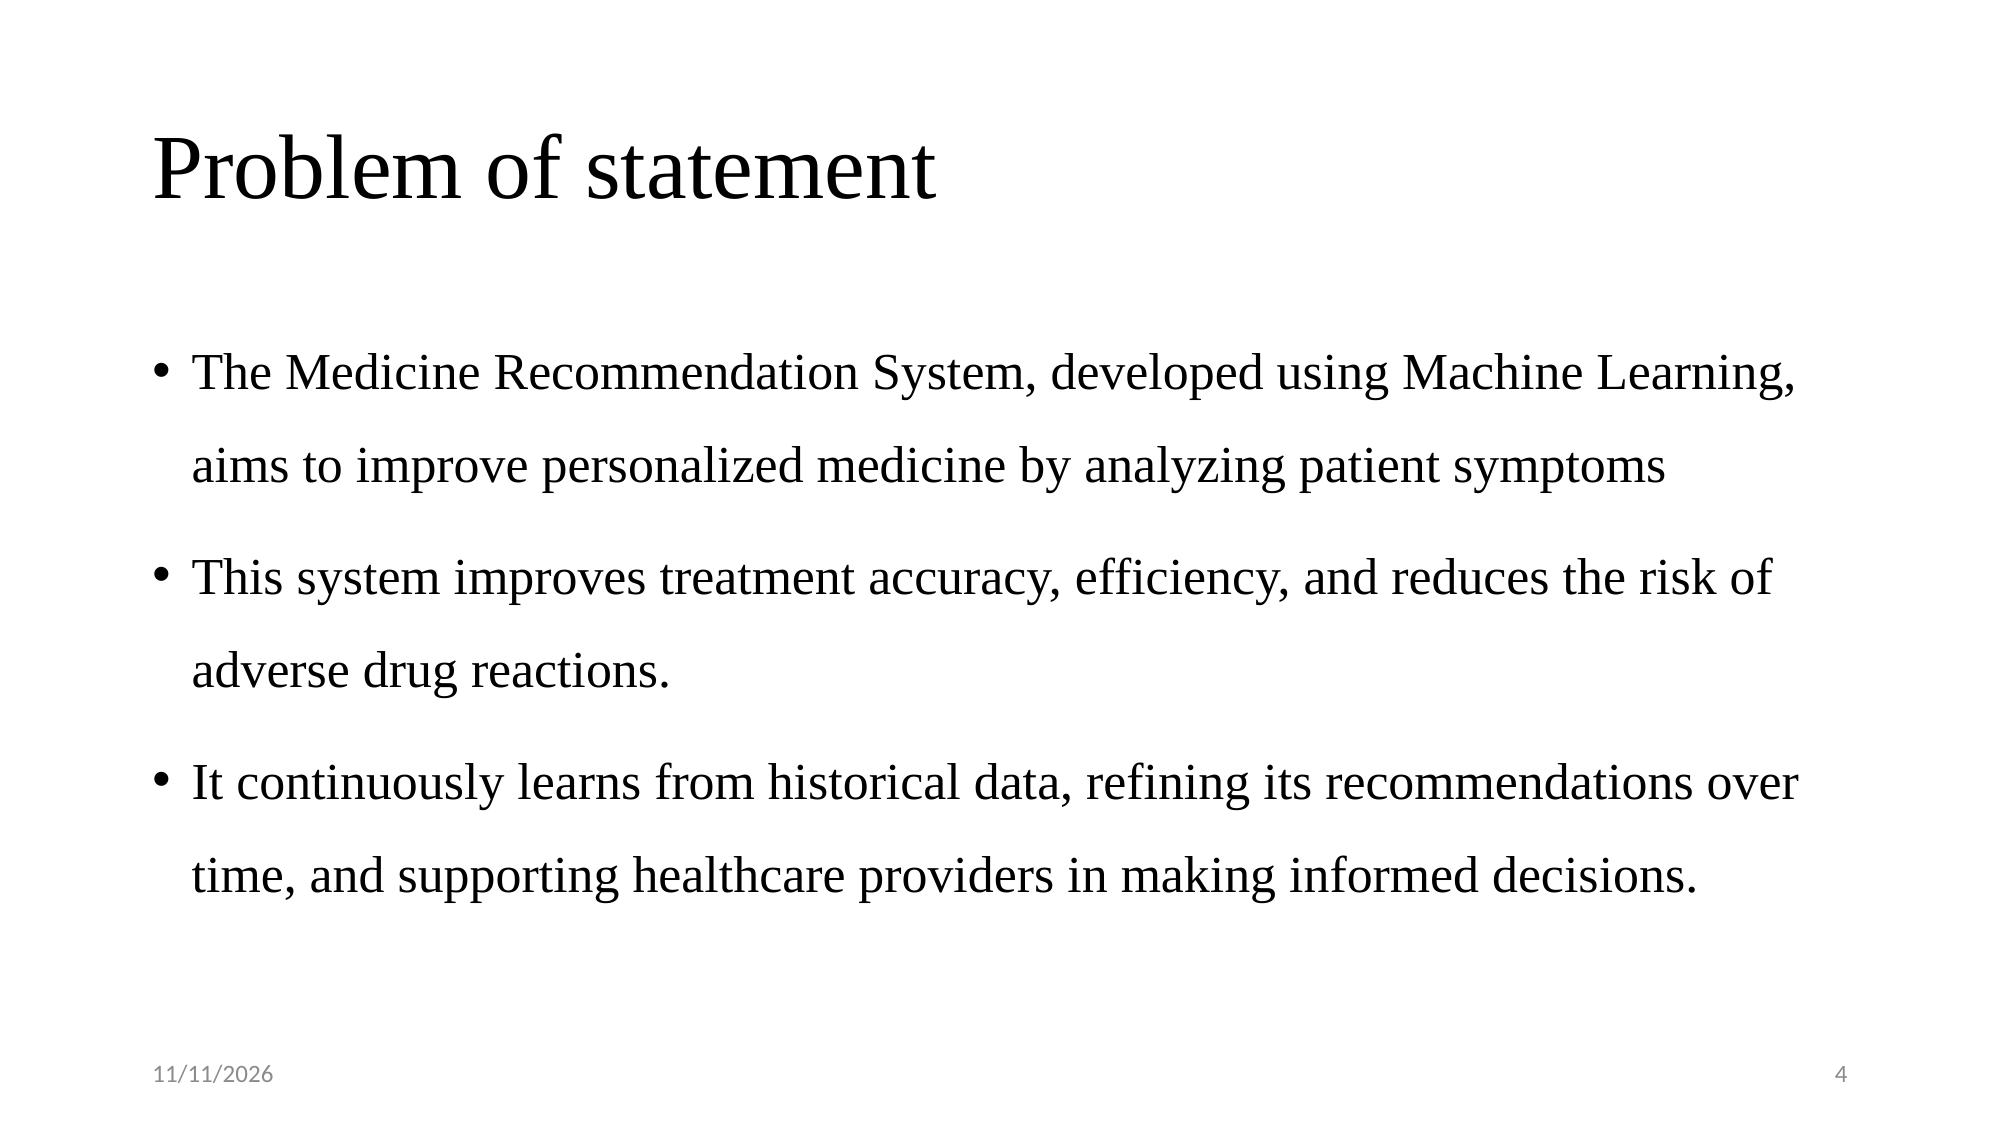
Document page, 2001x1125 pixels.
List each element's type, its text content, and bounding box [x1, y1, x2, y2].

list The Medicine Recommendation System, developed using Machine Learning, aims to improve personalized medicine by analyzing patient symptoms This system improves treatment accuracy, efficiency, and reduces the risk of adverse drug reactions. It continuously learns from historical data, refining its recommendations over time, and supporting healthcare providers in making informed decisions. [137, 299, 1863, 1014]
title Problem of statement [137, 59, 1863, 278]
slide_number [137, 1042, 588, 1103]
slide_number 4 [1412, 1042, 1863, 1103]
